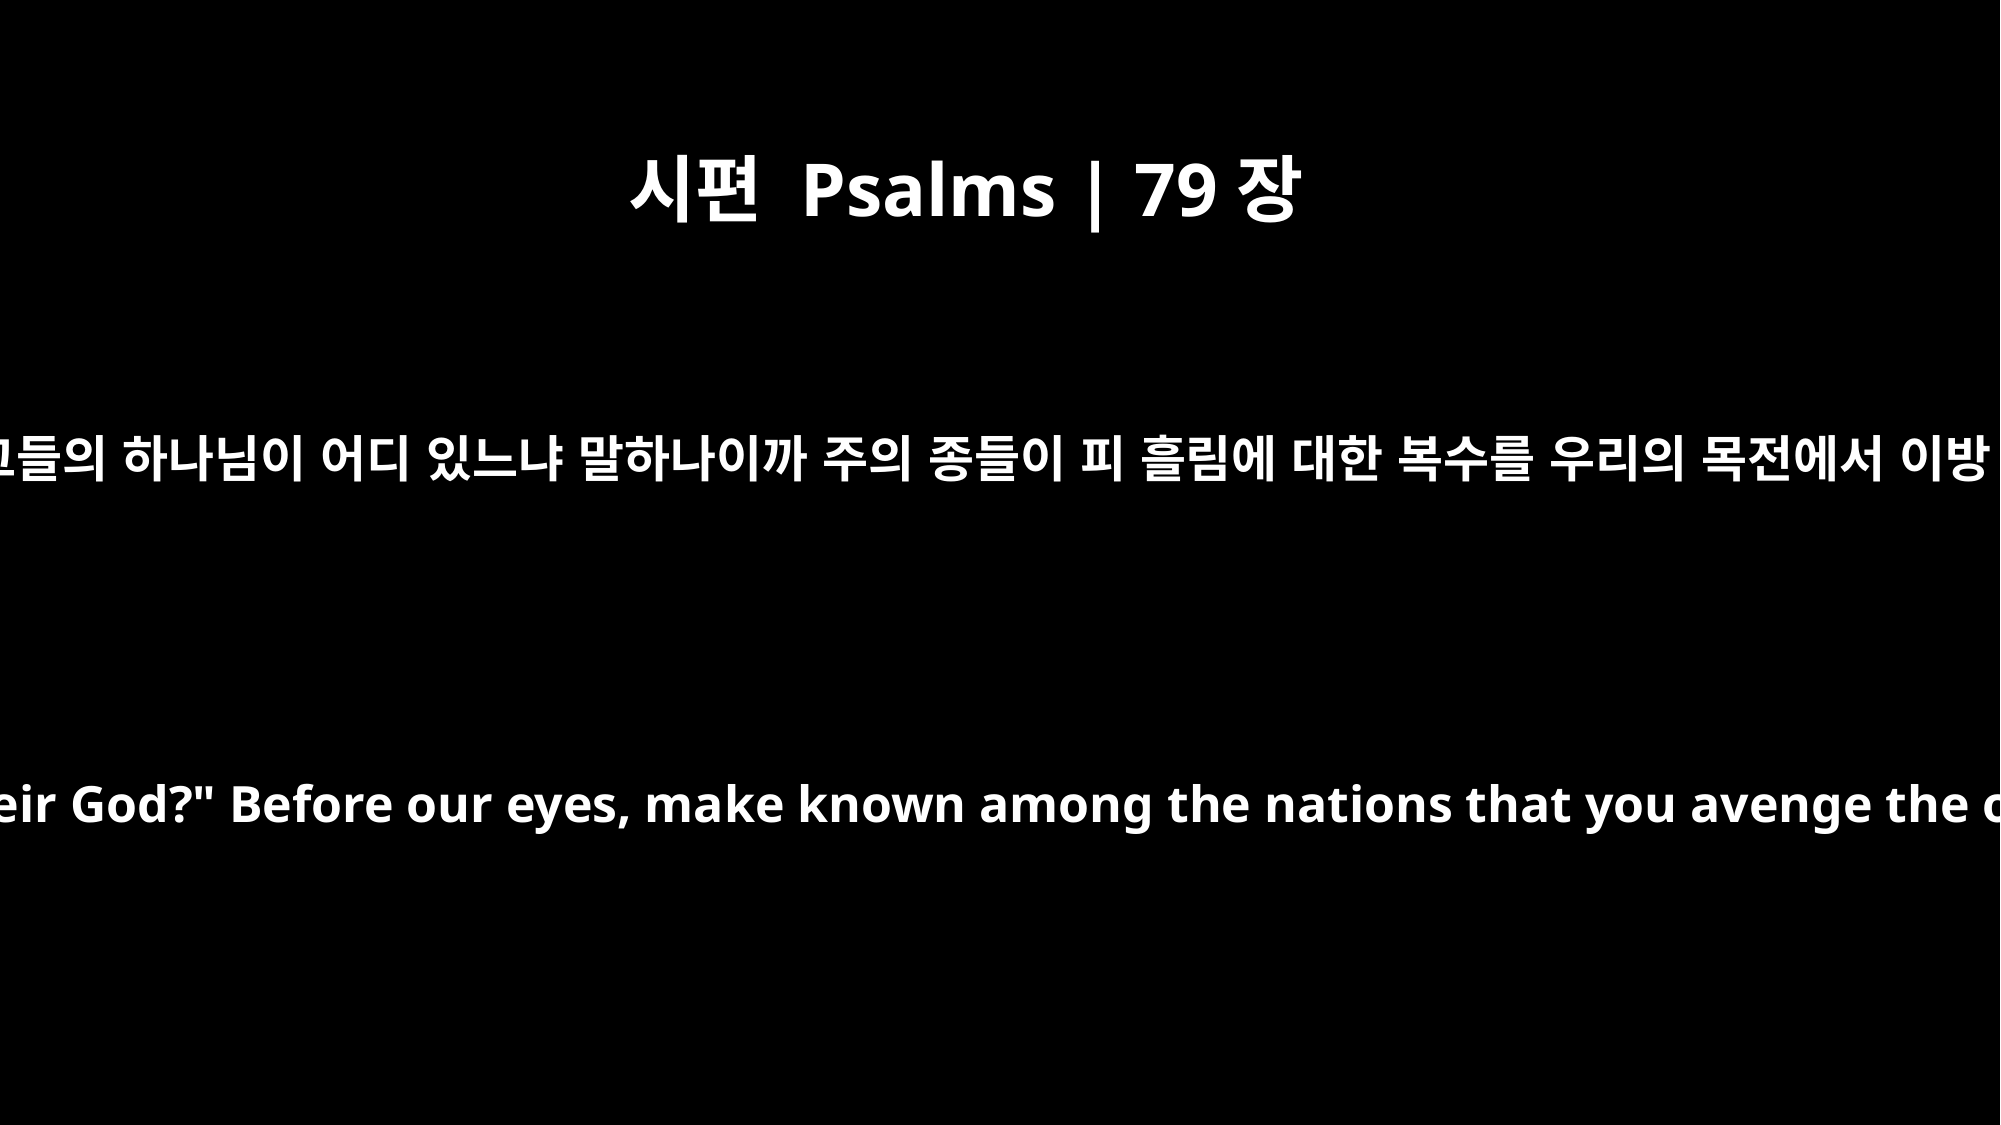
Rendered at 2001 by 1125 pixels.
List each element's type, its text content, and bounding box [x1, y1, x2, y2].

text_box Why should the nations say, "Where is their God?" Before our eyes, make known among the nations that you avenge the outpoured blood of your servants. [0, 764, 2000, 840]
text_box 시편 Psalms | 79장 [613, 136, 1319, 239]
text_box 10 이방 나라들이 어찌하여 그들의 하나님이 어디 있느냐 말하나이까 주의 종들이 피 흘림에 대한 복수를 우리의 목전에서 이방 나라에게 보여 주소서 [0, 359, 2000, 495]
